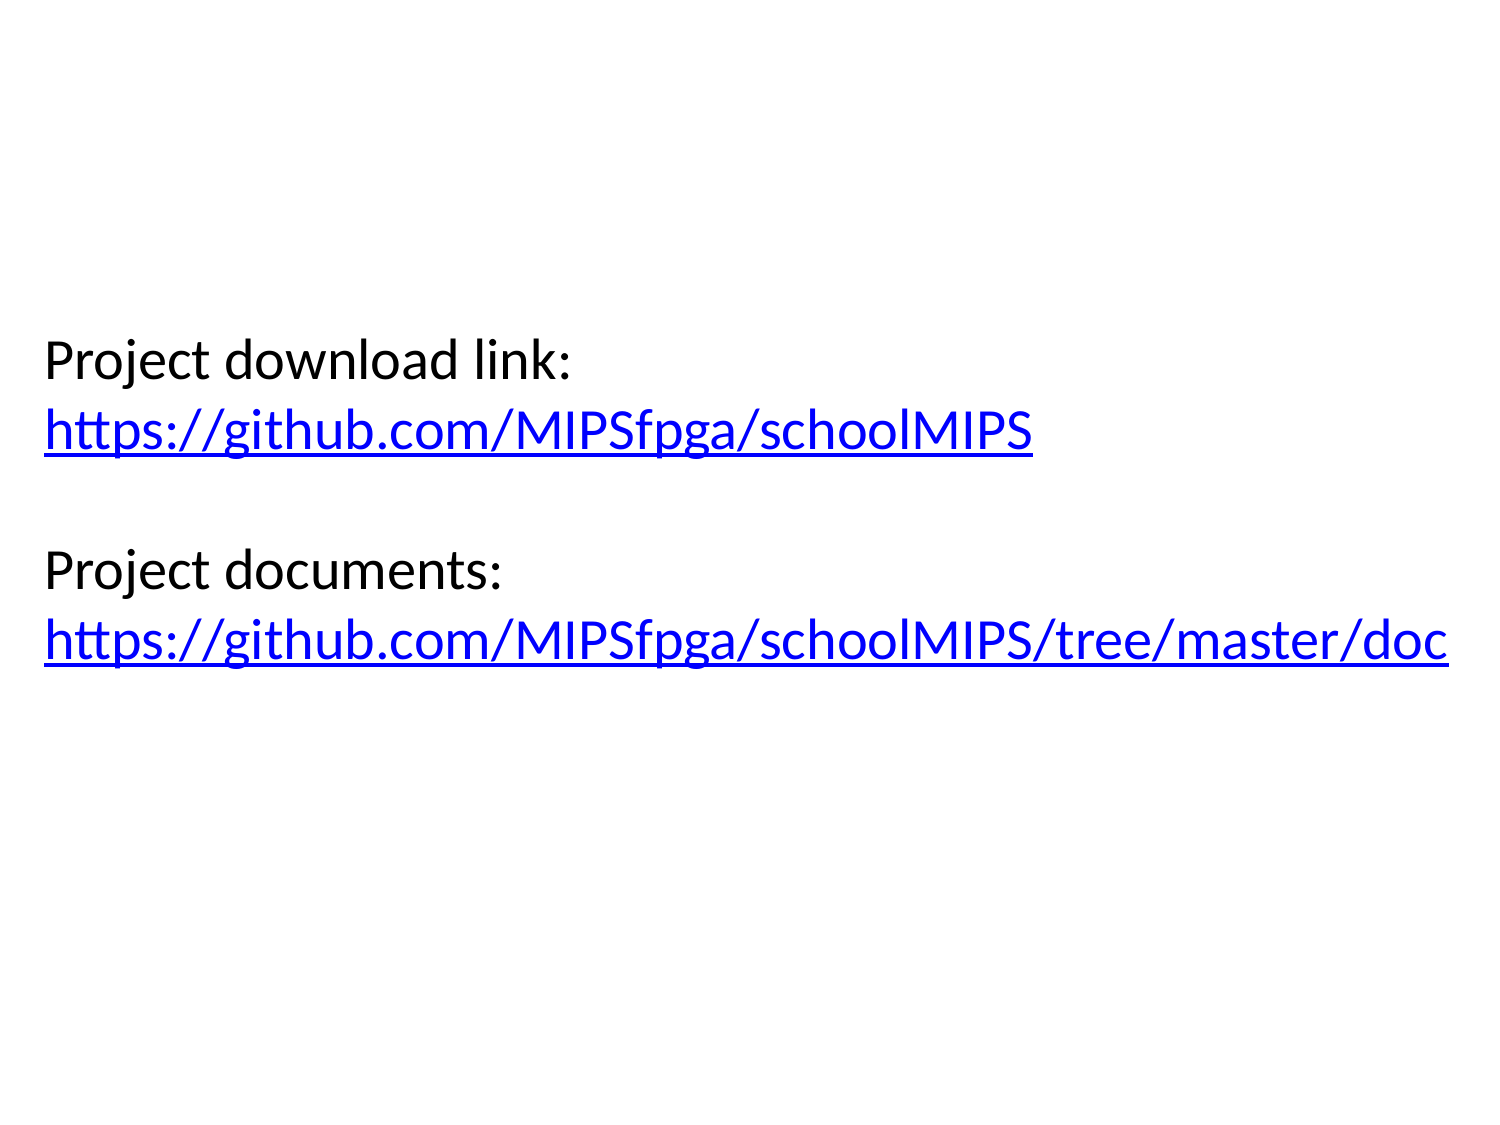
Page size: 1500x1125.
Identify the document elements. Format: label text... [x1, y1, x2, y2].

text_box Project download link: https://github.com/MIPSfpga/schoolMIPS Project documents: https://github.com/MIPSfpga/schoolMIPS/tree/master/doc [29, 313, 1489, 759]
